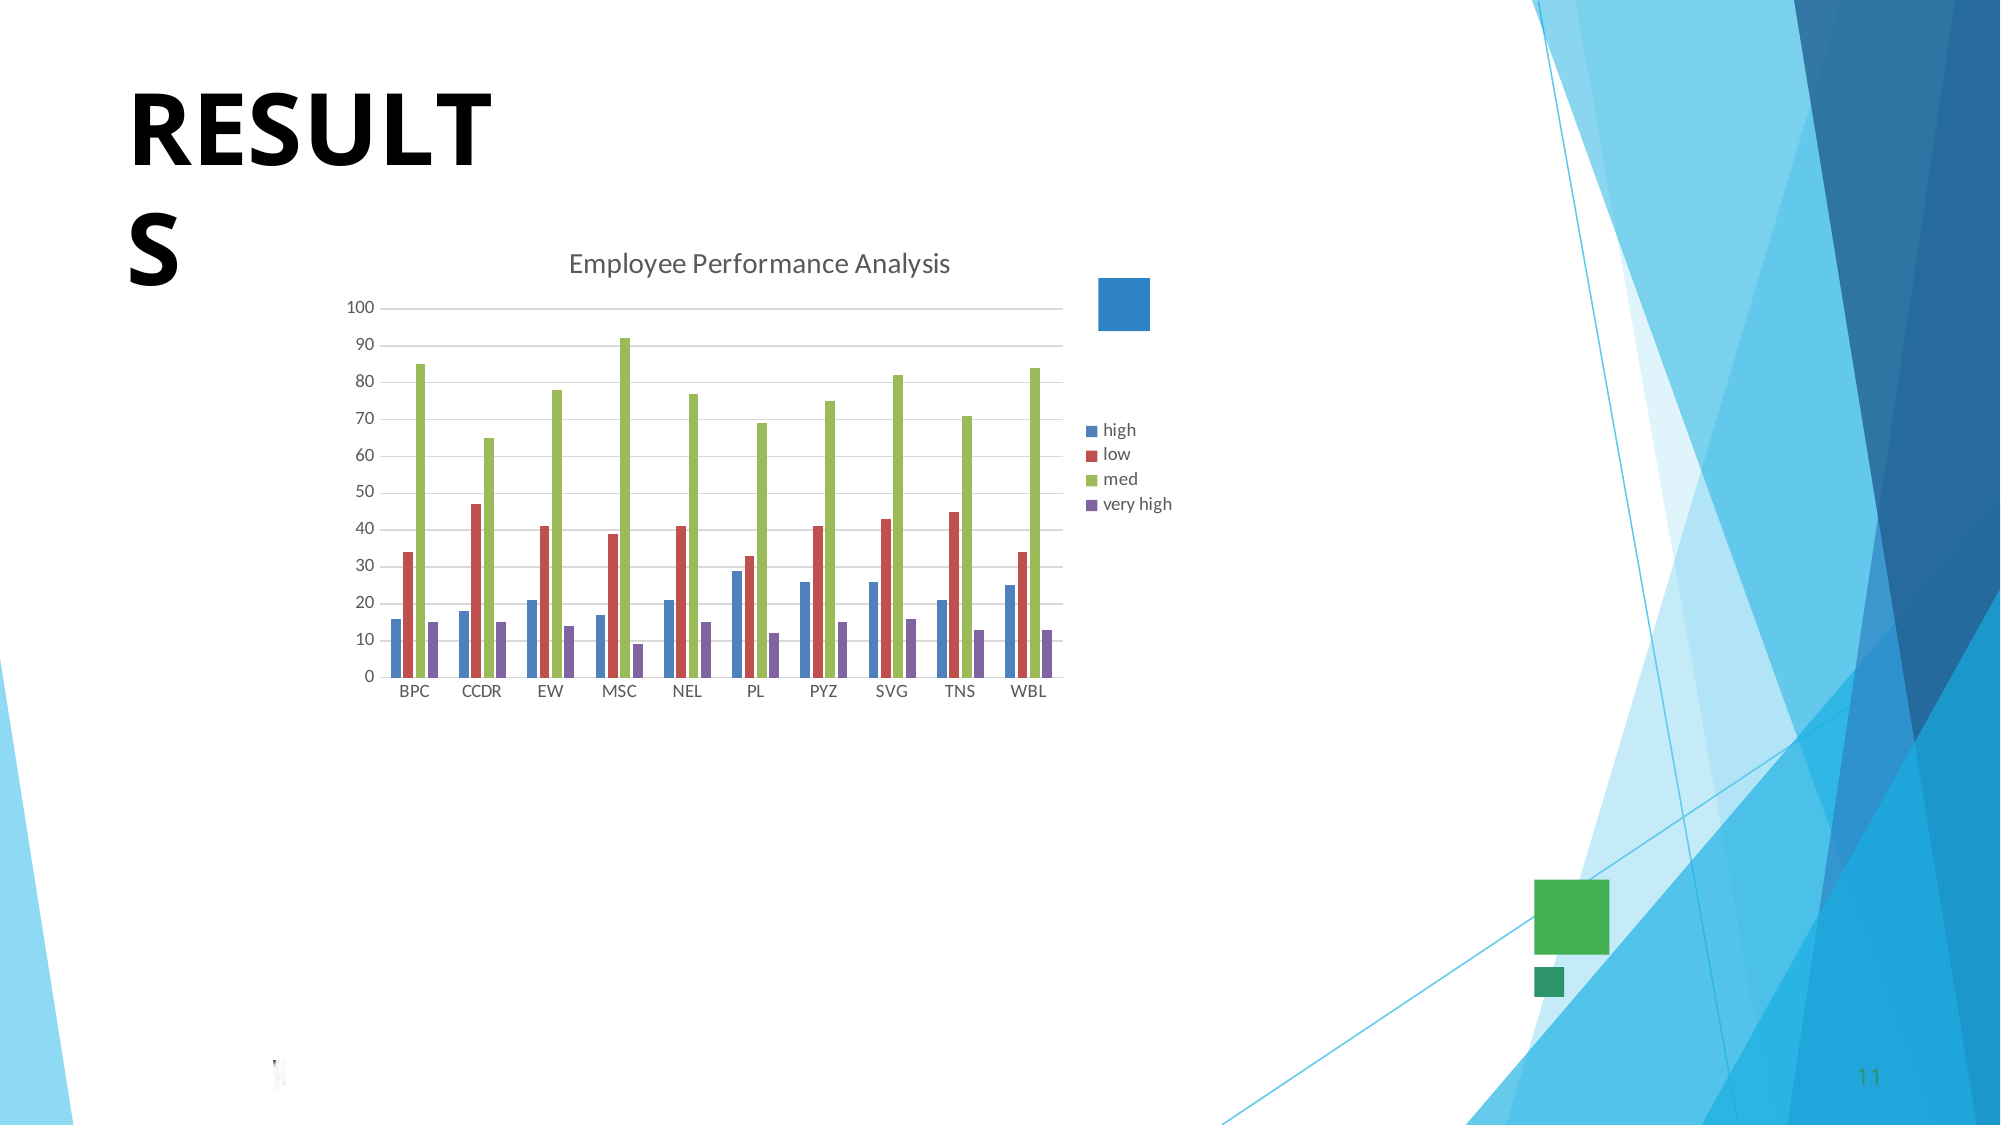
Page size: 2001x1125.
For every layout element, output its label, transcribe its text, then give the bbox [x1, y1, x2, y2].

text_box [1534, 967, 1565, 997]
title RESULTS [123, 63, 524, 306]
picture [273, 1060, 287, 1091]
text_box [1534, 879, 1610, 955]
text_box 11 [1849, 1061, 1888, 1095]
chart [328, 224, 1191, 713]
